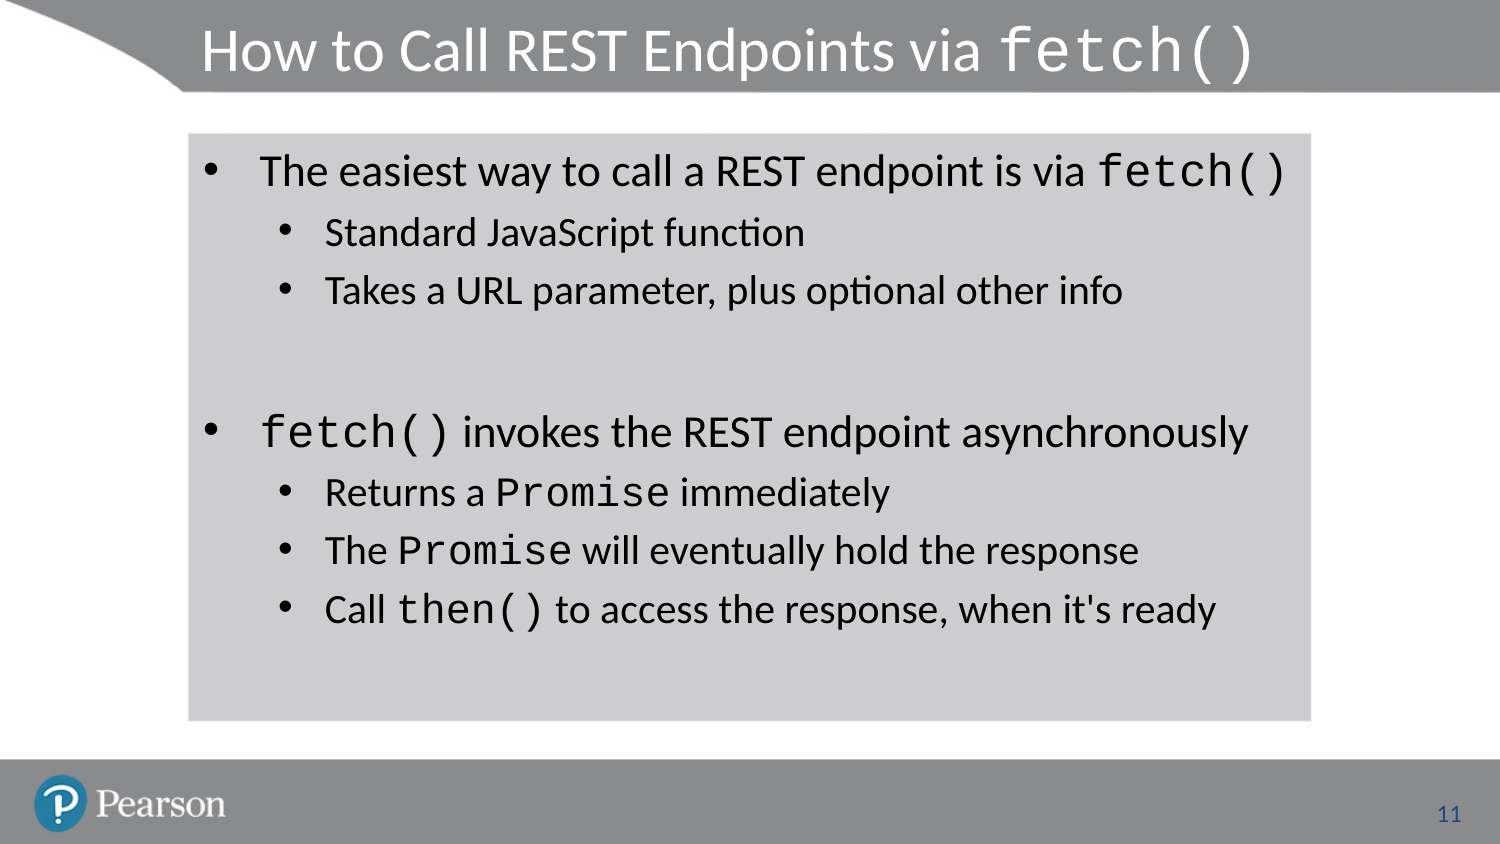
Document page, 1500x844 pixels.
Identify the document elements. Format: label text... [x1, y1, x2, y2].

title How to Call REST Endpoints via fetch() [186, 1, 1425, 94]
picture [0, 0, 1500, 844]
list The easiest way to call a REST endpoint is via fetch() Standard JavaScript function Takes a URL parameter, plus optional other info fetch() invokes the REST endpoint asynchronously Returns a Promise immediately The Promise will eventually hold the response Call then() to access the response, when it's ready [188, 133, 1311, 716]
text_box 11 [1406, 759, 1493, 835]
